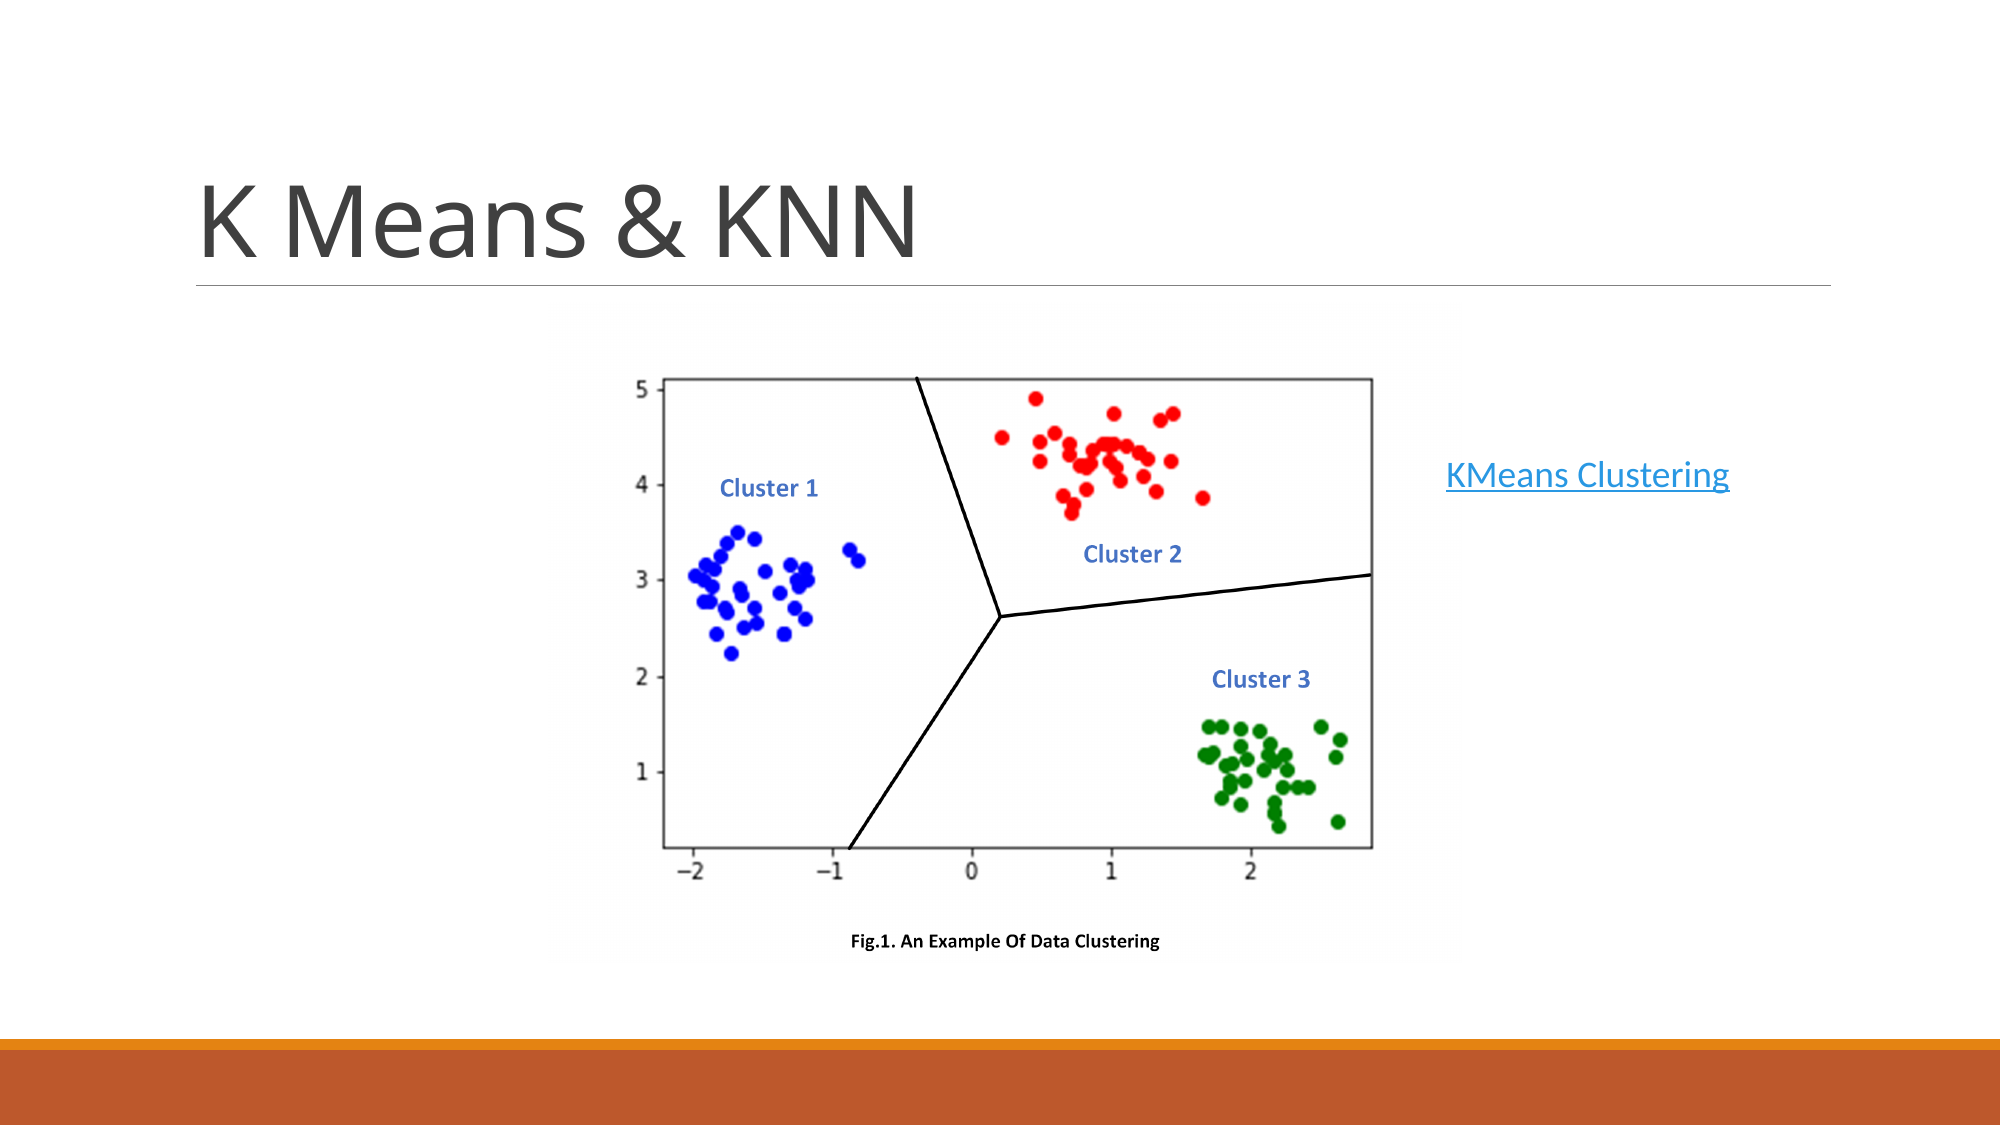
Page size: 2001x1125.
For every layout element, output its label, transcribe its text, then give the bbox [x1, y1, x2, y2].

title K Means & KNN [180, 47, 1830, 285]
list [547, 302, 1463, 964]
text_box KMeans Clustering [1471, 442, 1882, 503]
